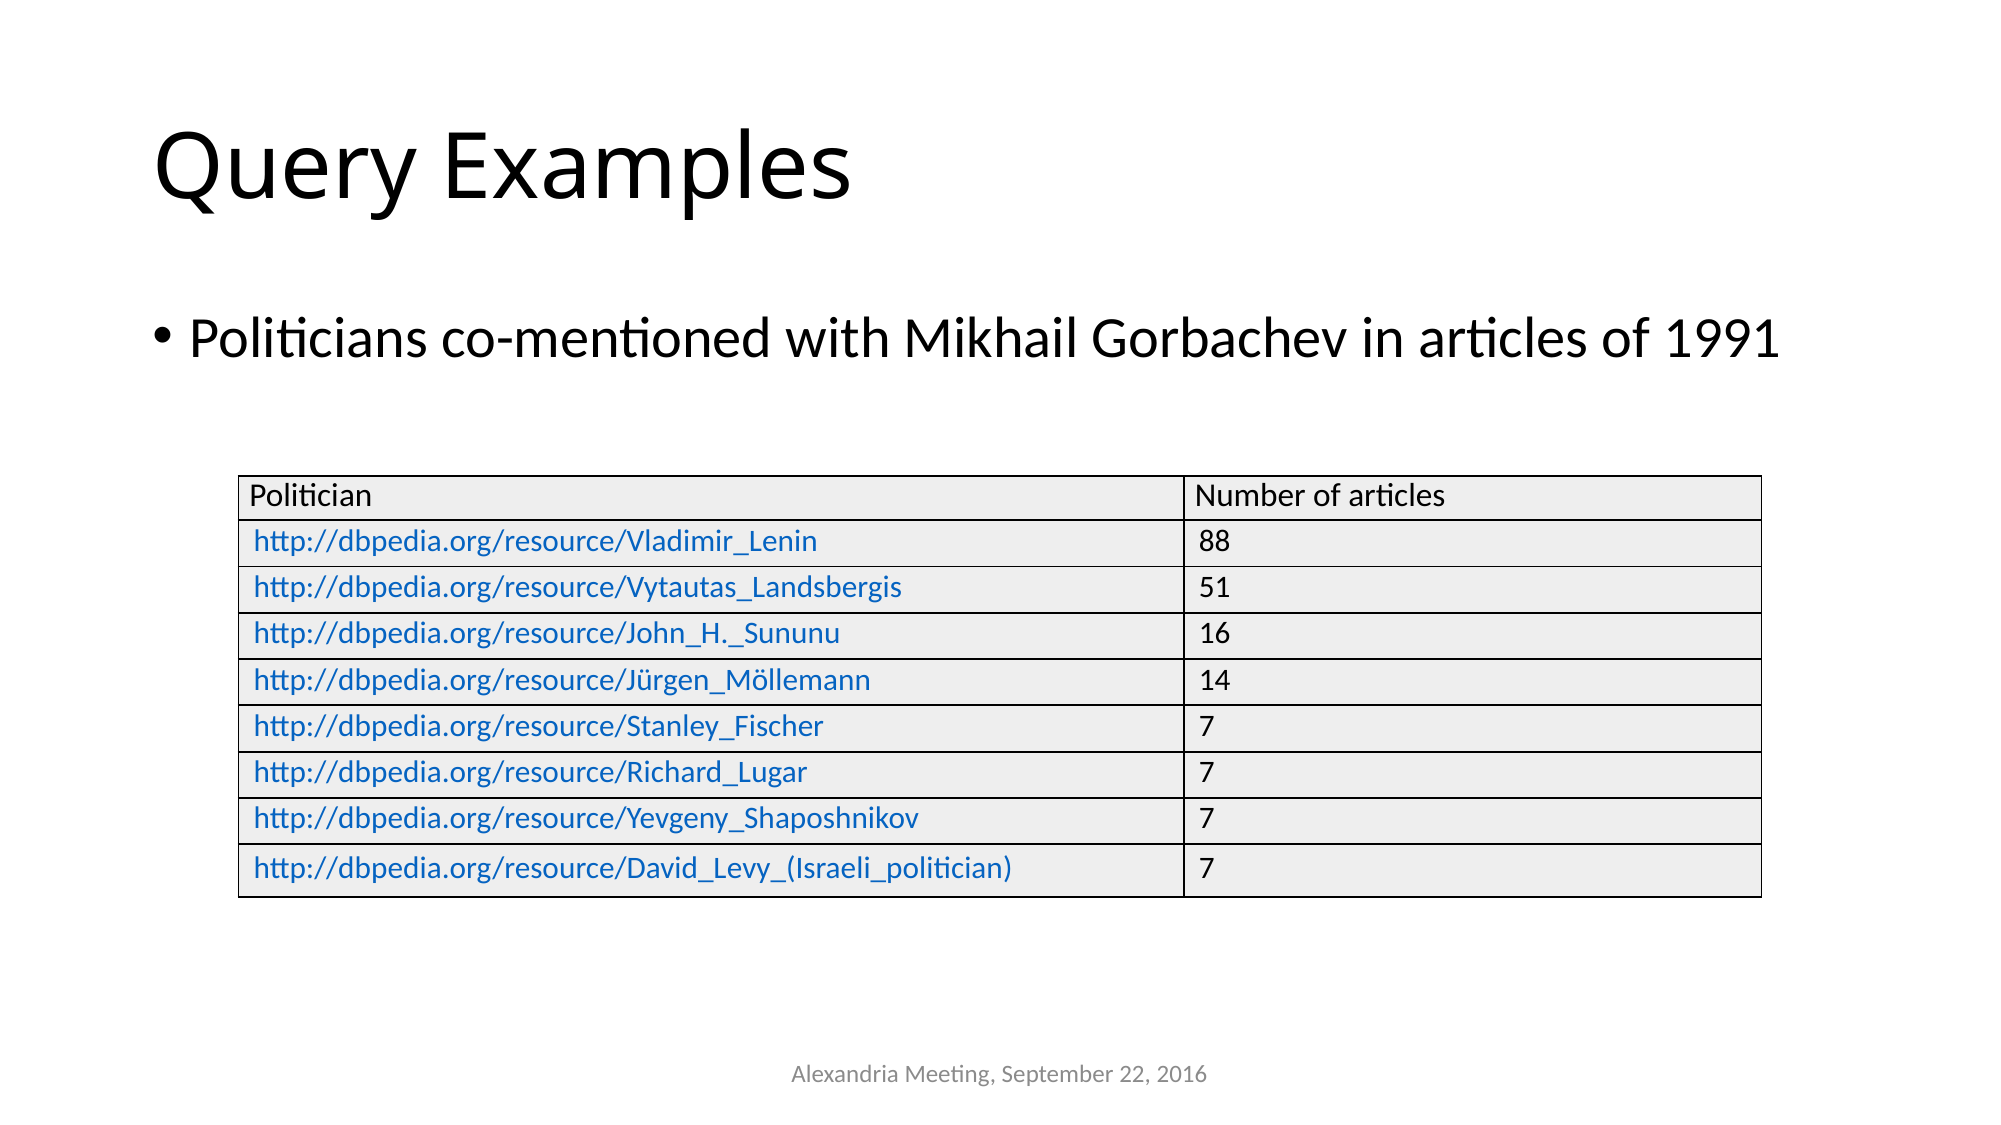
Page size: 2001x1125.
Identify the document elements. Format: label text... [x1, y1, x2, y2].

table_cell 7 [1185, 753, 1761, 797]
table_cell http://dbpedia.org/resource/Vytautas_Landsbergis [239, 567, 1183, 612]
table_cell http://dbpedia.org/resource/Vladimir_Lenin [239, 521, 1183, 566]
table_cell 7 [1185, 799, 1761, 843]
table_cell http://dbpedia.org/resource/Stanley_Fischer [239, 706, 1183, 751]
footer Alexandria Meeting, September 22, 2016 [662, 1042, 1338, 1103]
table_cell http://dbpedia.org/resource/Jürgen_Möllemann [239, 660, 1183, 704]
table_cell 51 [1185, 567, 1761, 612]
table_cell 14 [1185, 660, 1761, 704]
table_cell 7 [1185, 845, 1761, 896]
table_cell http://dbpedia.org/resource/John_H._Sununu [239, 614, 1183, 658]
table_cell 7 [1185, 706, 1761, 751]
table_header Politician [239, 477, 1183, 519]
table_cell 16 [1185, 614, 1761, 658]
table_cell http://dbpedia.org/resource/Richard_Lugar [239, 753, 1183, 797]
table_cell http://dbpedia.org/resource/David_Levy_(Israeli_politician) [239, 845, 1183, 896]
title Query Examples [137, 59, 1863, 278]
list Politicians co-mentioned with Mikhail Gorbachev in articles of 1991 [137, 299, 1863, 437]
table_cell 88 [1185, 521, 1761, 566]
table_header Number of articles [1185, 477, 1761, 519]
table_cell http://dbpedia.org/resource/Yevgeny_Shaposhnikov [239, 799, 1183, 843]
